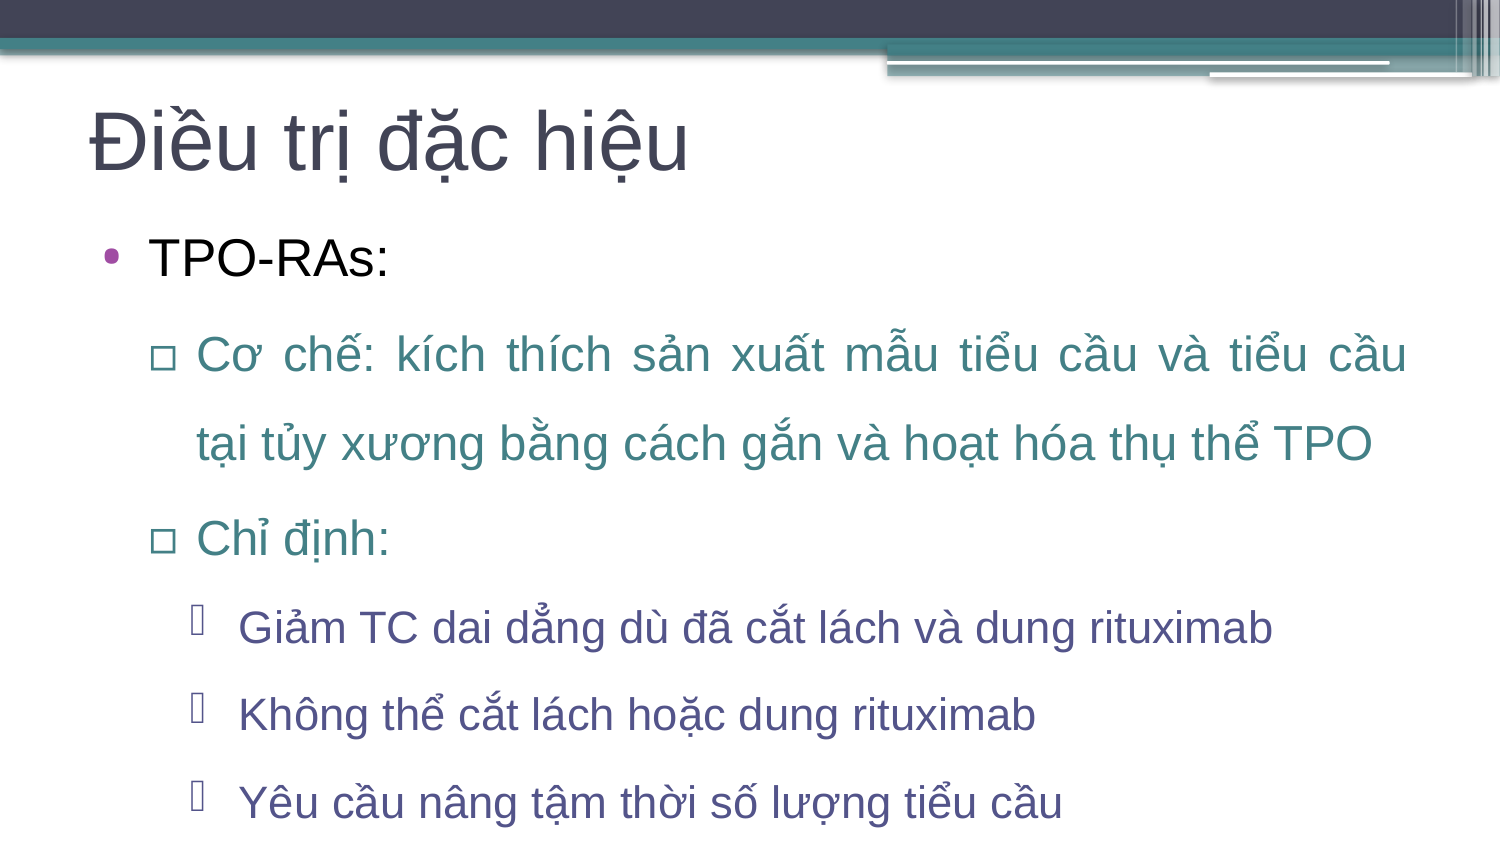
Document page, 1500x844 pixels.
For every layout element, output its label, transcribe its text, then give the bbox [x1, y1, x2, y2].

title Điều trị đặc hiệu [75, 71, 1425, 184]
list TPO-RAs: Cơ chế: kích thích sản xuất mẫu tiểu cầu và tiểu cầu tại tủy xương bằng cách gắn và hoạt hóa thụ thể TPO Chỉ định: Giảm TC dai dẳng dù đã cắt lách và dung rituximab Không thể cắt lách hoặc dung rituximab Yêu cầu nâng tậm thời số lượng tiểu cầu [75, 184, 1425, 844]
